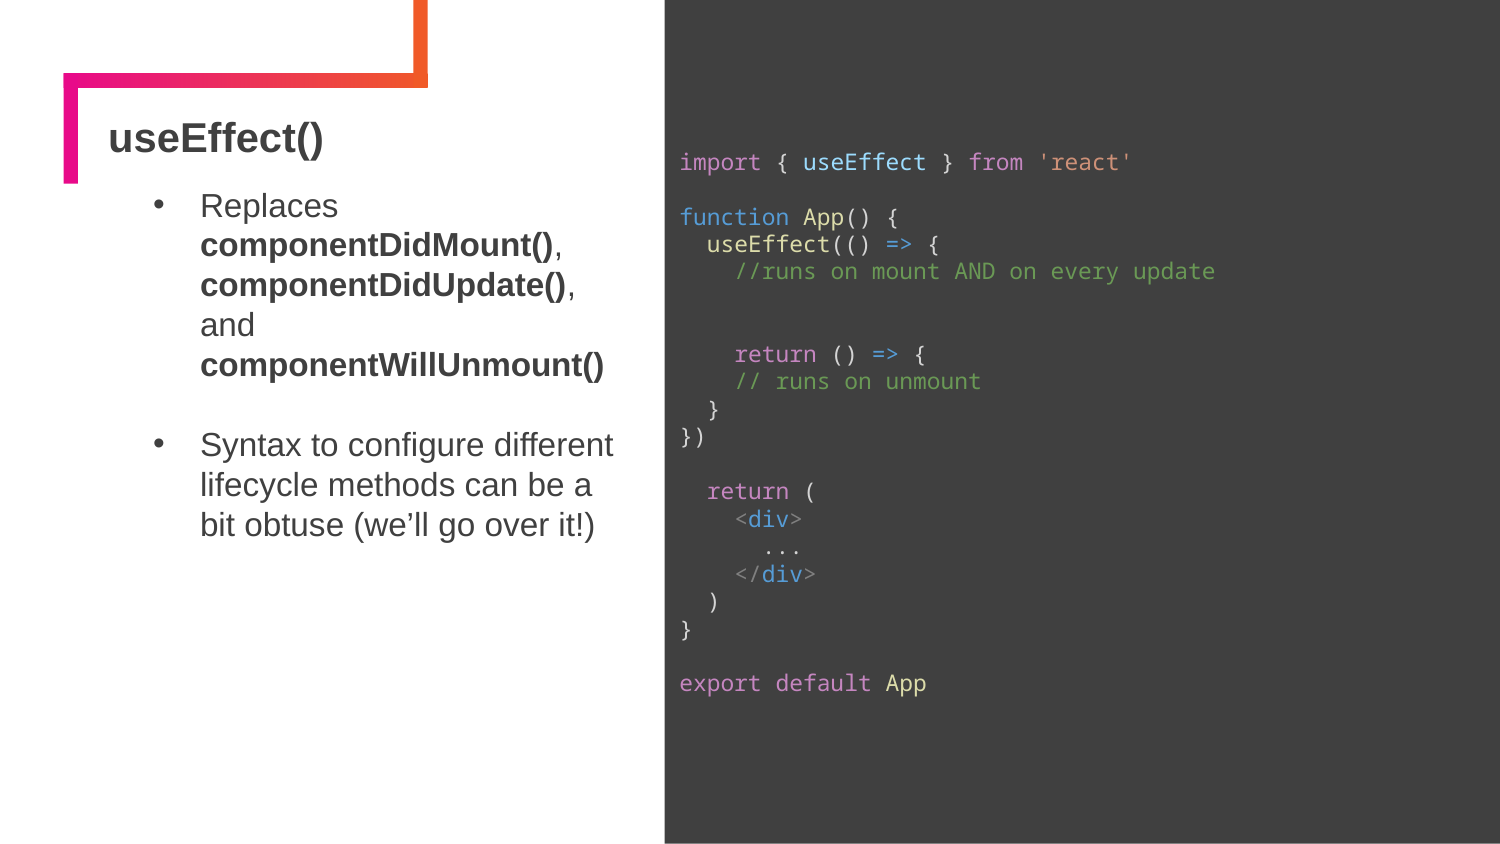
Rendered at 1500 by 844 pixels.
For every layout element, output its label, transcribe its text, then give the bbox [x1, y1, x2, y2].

text_box import { useEffect } from 'react' function App() { useEffect(() => { //runs on mount AND on every update return () => { // runs on unmount } }) return ( <div> ... </div> ) } export default App [663, 0, 1500, 844]
title useEffect() [100, 117, 663, 169]
subtitle Replaces componentDidMount(), componentDidUpdate(), and componentWillUnmount() Syntax to configure different lifecycle methods can be a bit obtuse (we’ll go over it!) [100, 168, 642, 820]
